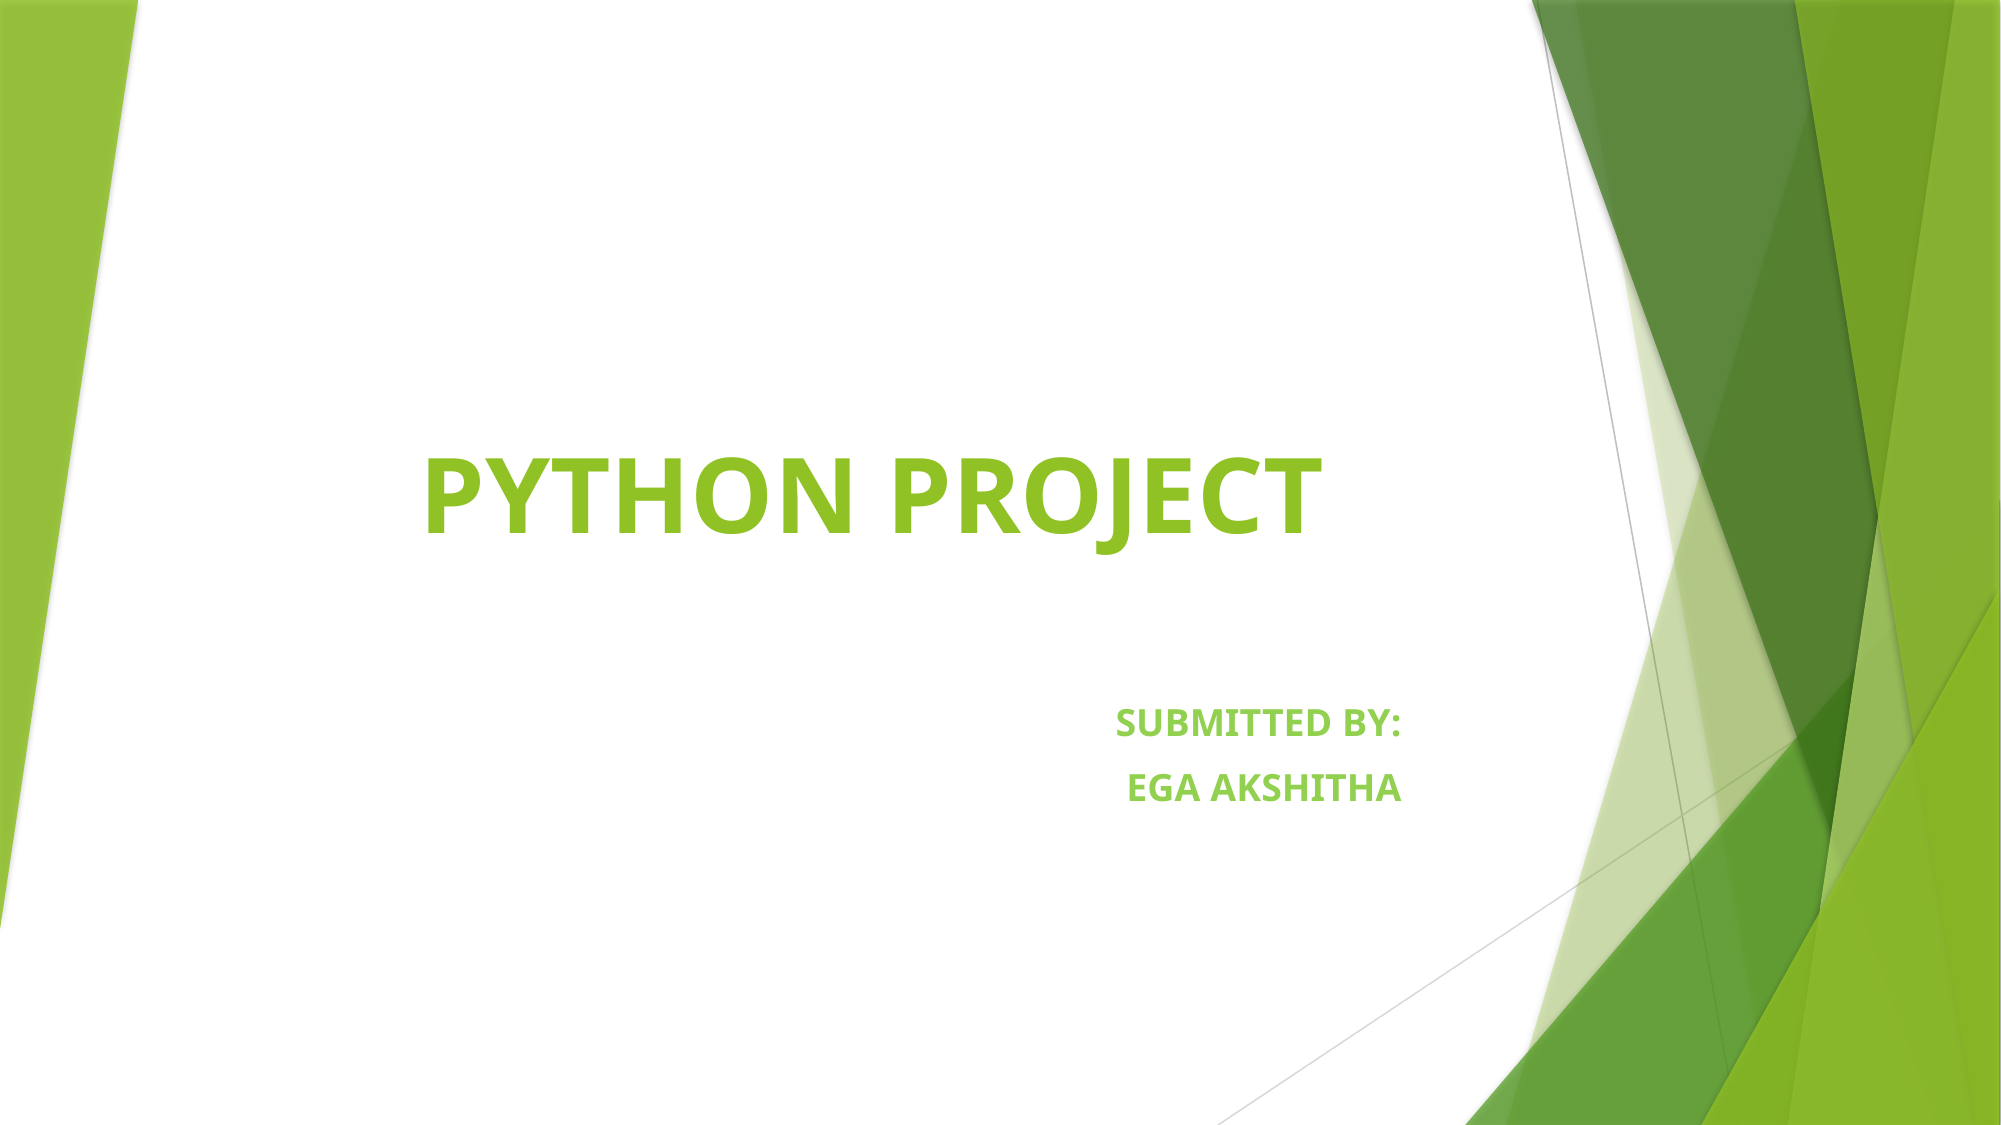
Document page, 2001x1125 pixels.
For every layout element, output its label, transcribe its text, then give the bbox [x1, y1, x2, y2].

title PYTHON PROJECT [307, 421, 1367, 563]
subtitle SUBMITTED BY: EGA AKSHITHA [979, 691, 1417, 870]
